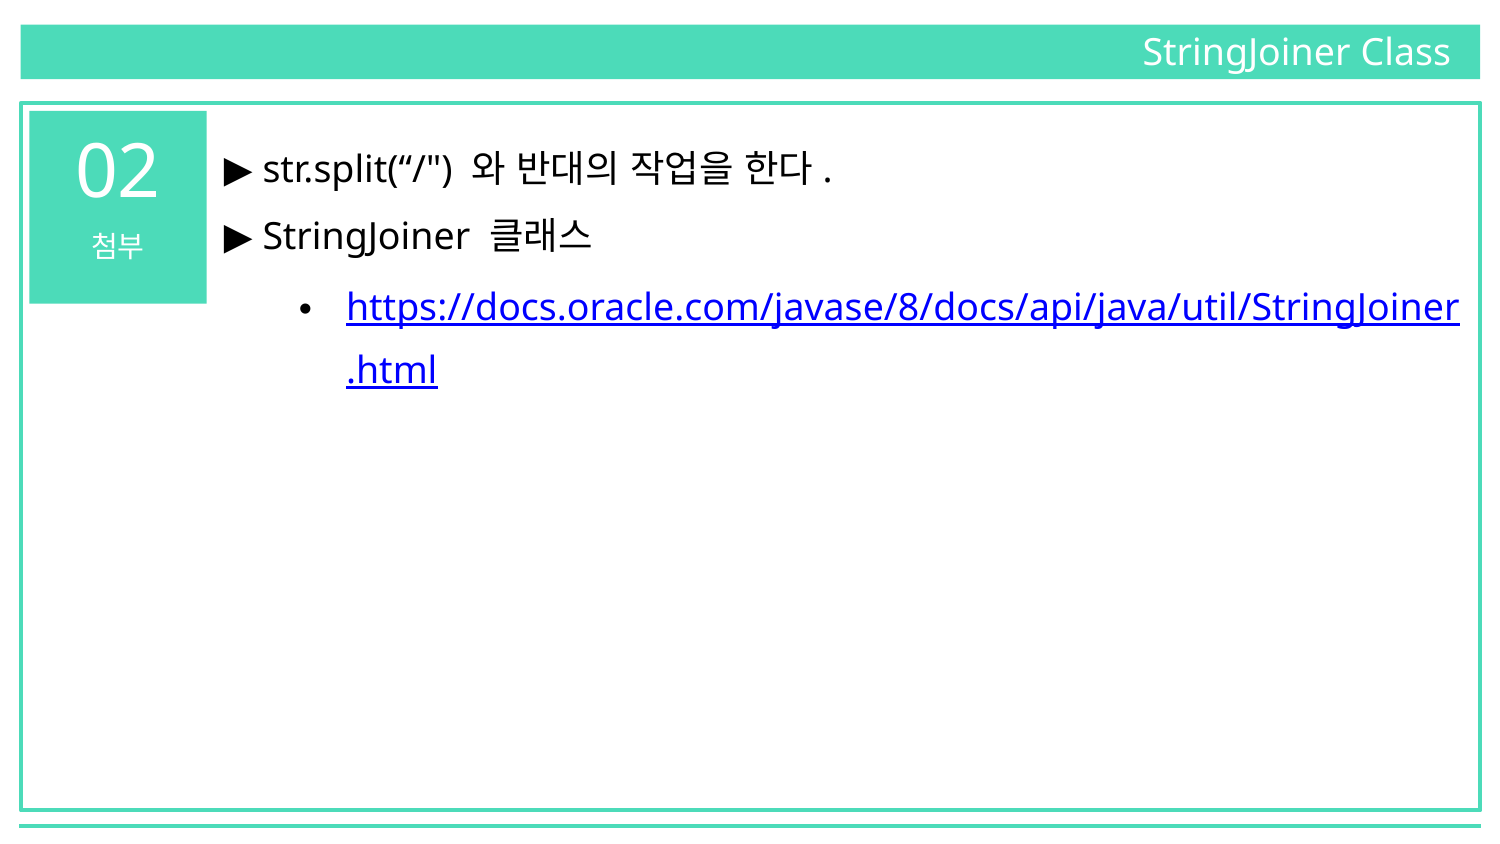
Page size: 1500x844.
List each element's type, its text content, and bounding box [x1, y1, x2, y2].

text_box 02 [60, 114, 176, 220]
text_box StringJoiner Class [1128, 20, 1471, 80]
text_box [27, 109, 209, 306]
text_box ▶ str.split(“/") 와 반대의 작업을 한다. ▶ StringJoiner 클래스 https://docs.oracle.com/javase/8/docs/api/java/util/StringJoiner.html [209, 114, 1471, 341]
text_box 첨부 [29, 220, 207, 271]
